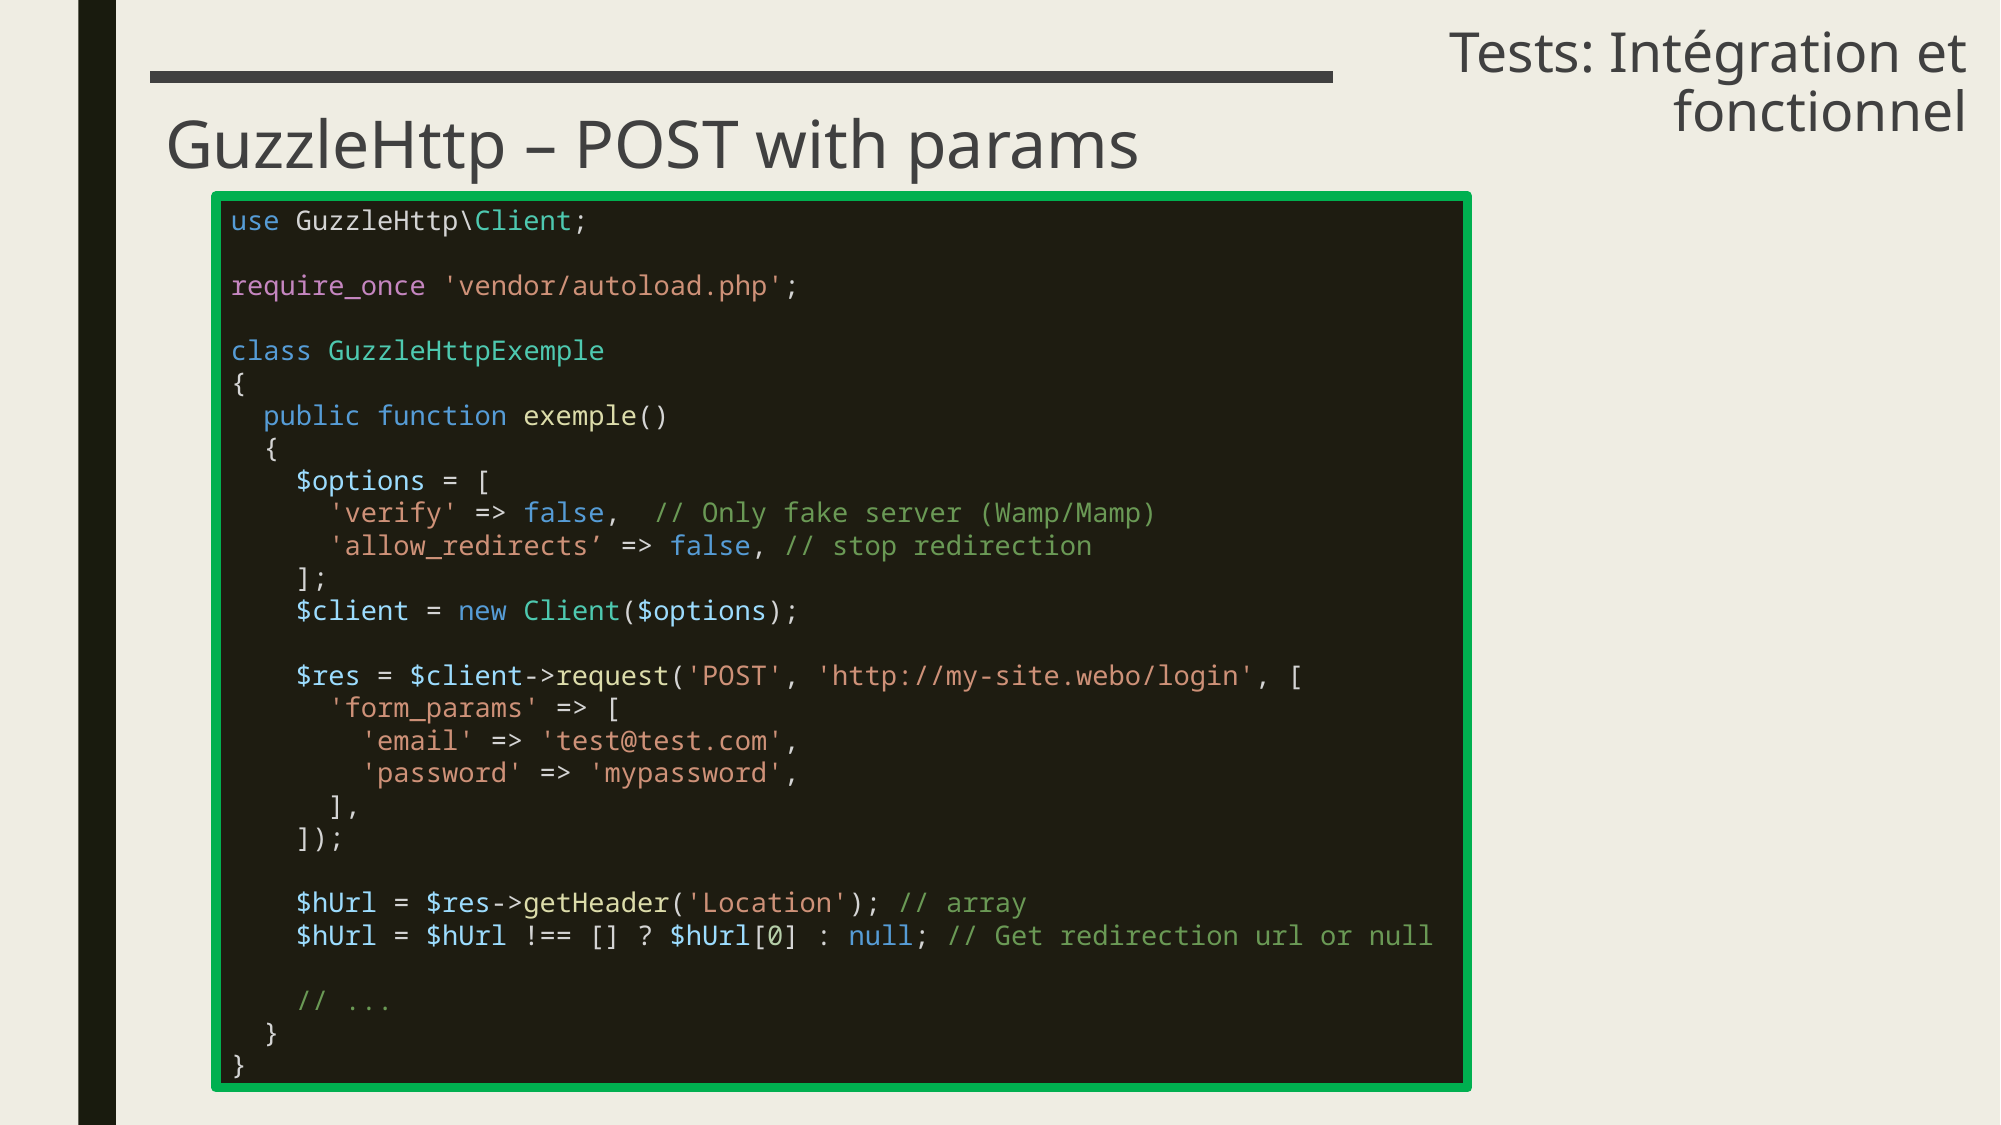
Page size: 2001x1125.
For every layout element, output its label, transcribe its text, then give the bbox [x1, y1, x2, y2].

text_box [149, 191, 1334, 195]
title Tests: Intégration et fonctionnel [1333, 17, 1983, 137]
text_box GuzzleHttp – POST with params [149, 104, 1334, 191]
text_box use GuzzleHttp\Client; require_once 'vendor/autoload.php'; class GuzzleHttpExemple { public function exemple() { $options = [ 'verify' => false, // Only fake server (Wamp/Mamp) 'allow_redirects’ => false, // stop redirection ]; $client = new Client($options); $res = $client->request('POST', 'http://my-site.webo/login', [ 'form_params' => [ 'email' => 'test@test.com', 'password' => 'mypassword', ], ]); $hUrl = $res->getHeader('Location'); // array $hUrl = $hUrl !== [] ? $hUrl[0] : null; // Get redirection url or null // ... } } [213, 193, 1470, 1091]
